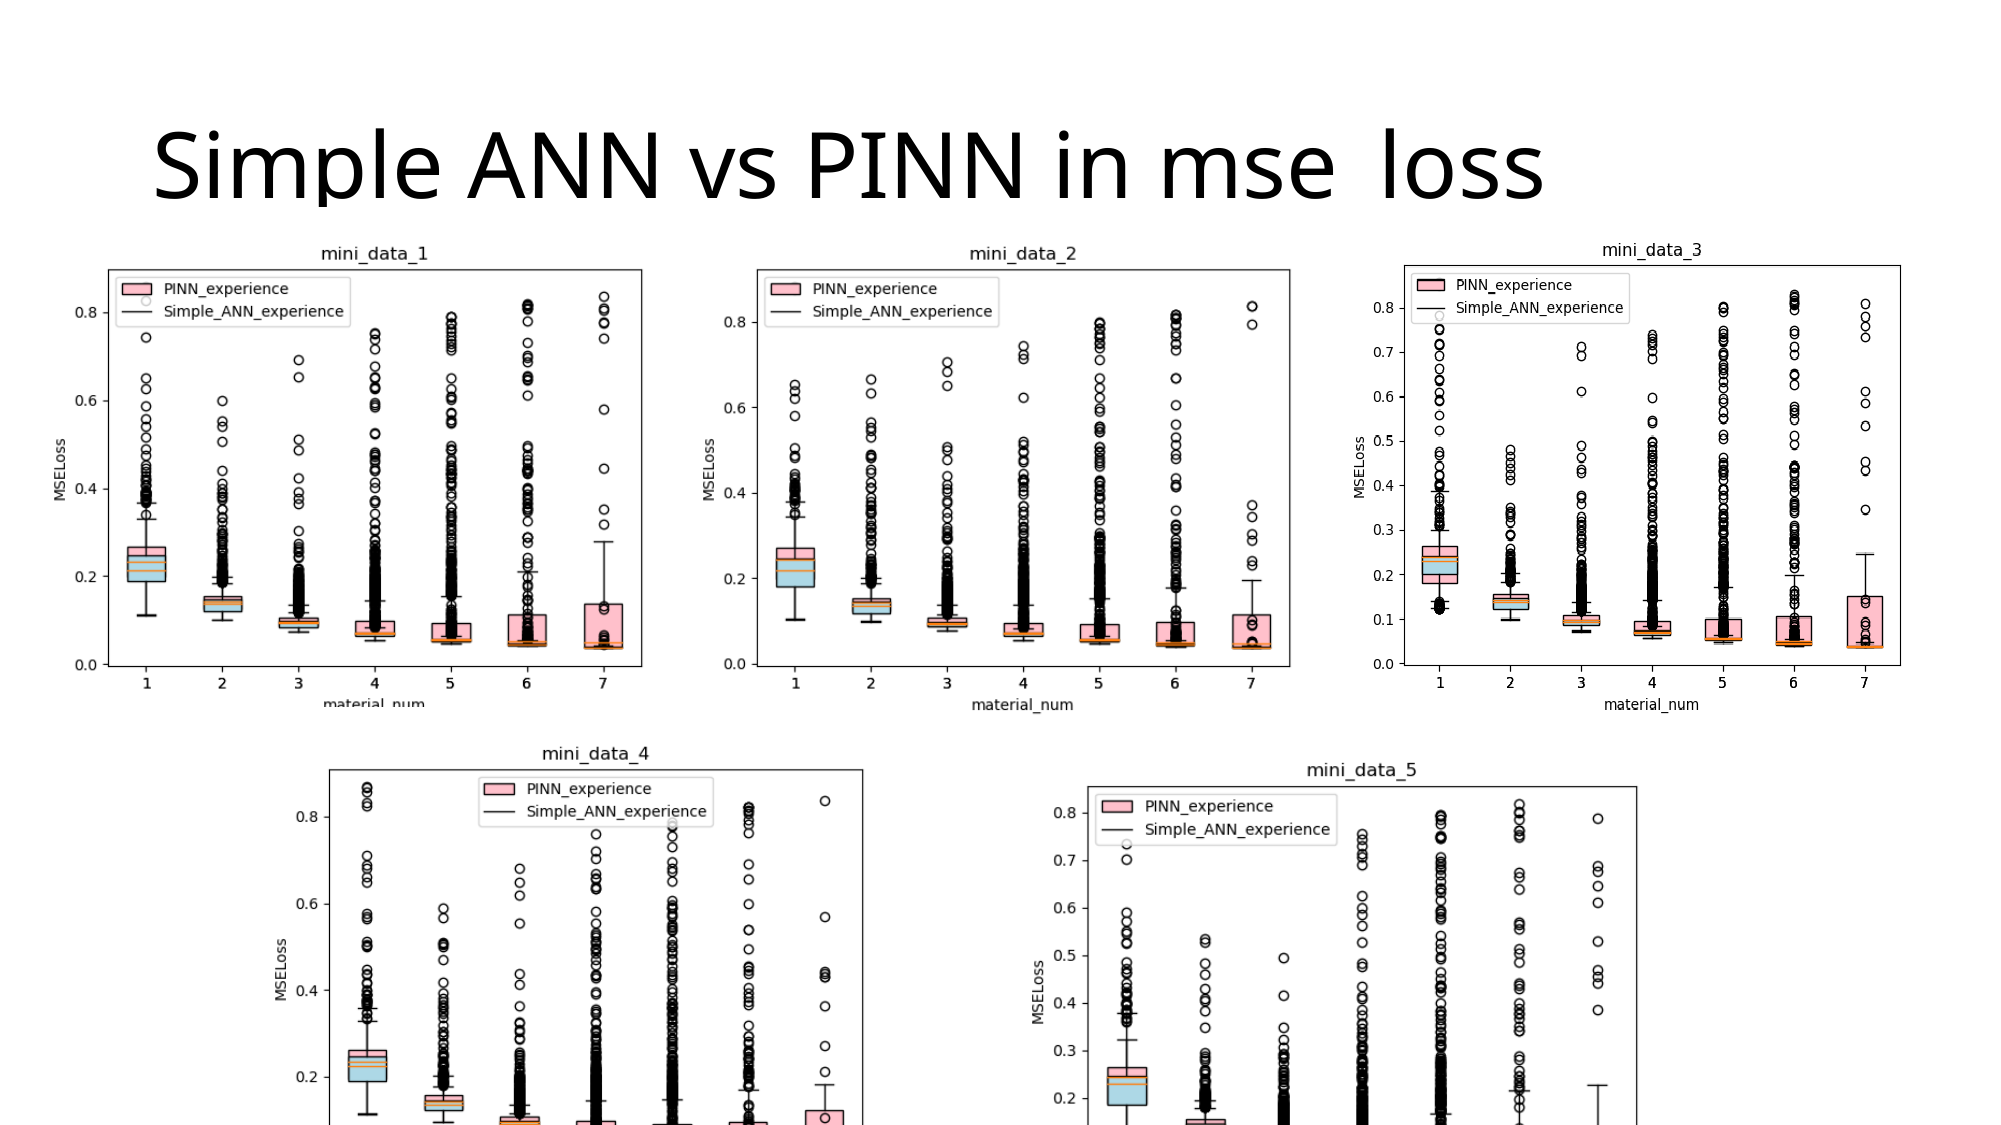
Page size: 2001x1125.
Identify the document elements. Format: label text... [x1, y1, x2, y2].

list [22, 207, 670, 723]
title Simple ANN vs PINN in mse_loss [137, 59, 1863, 207]
picture [243, 203, 1963, 1125]
